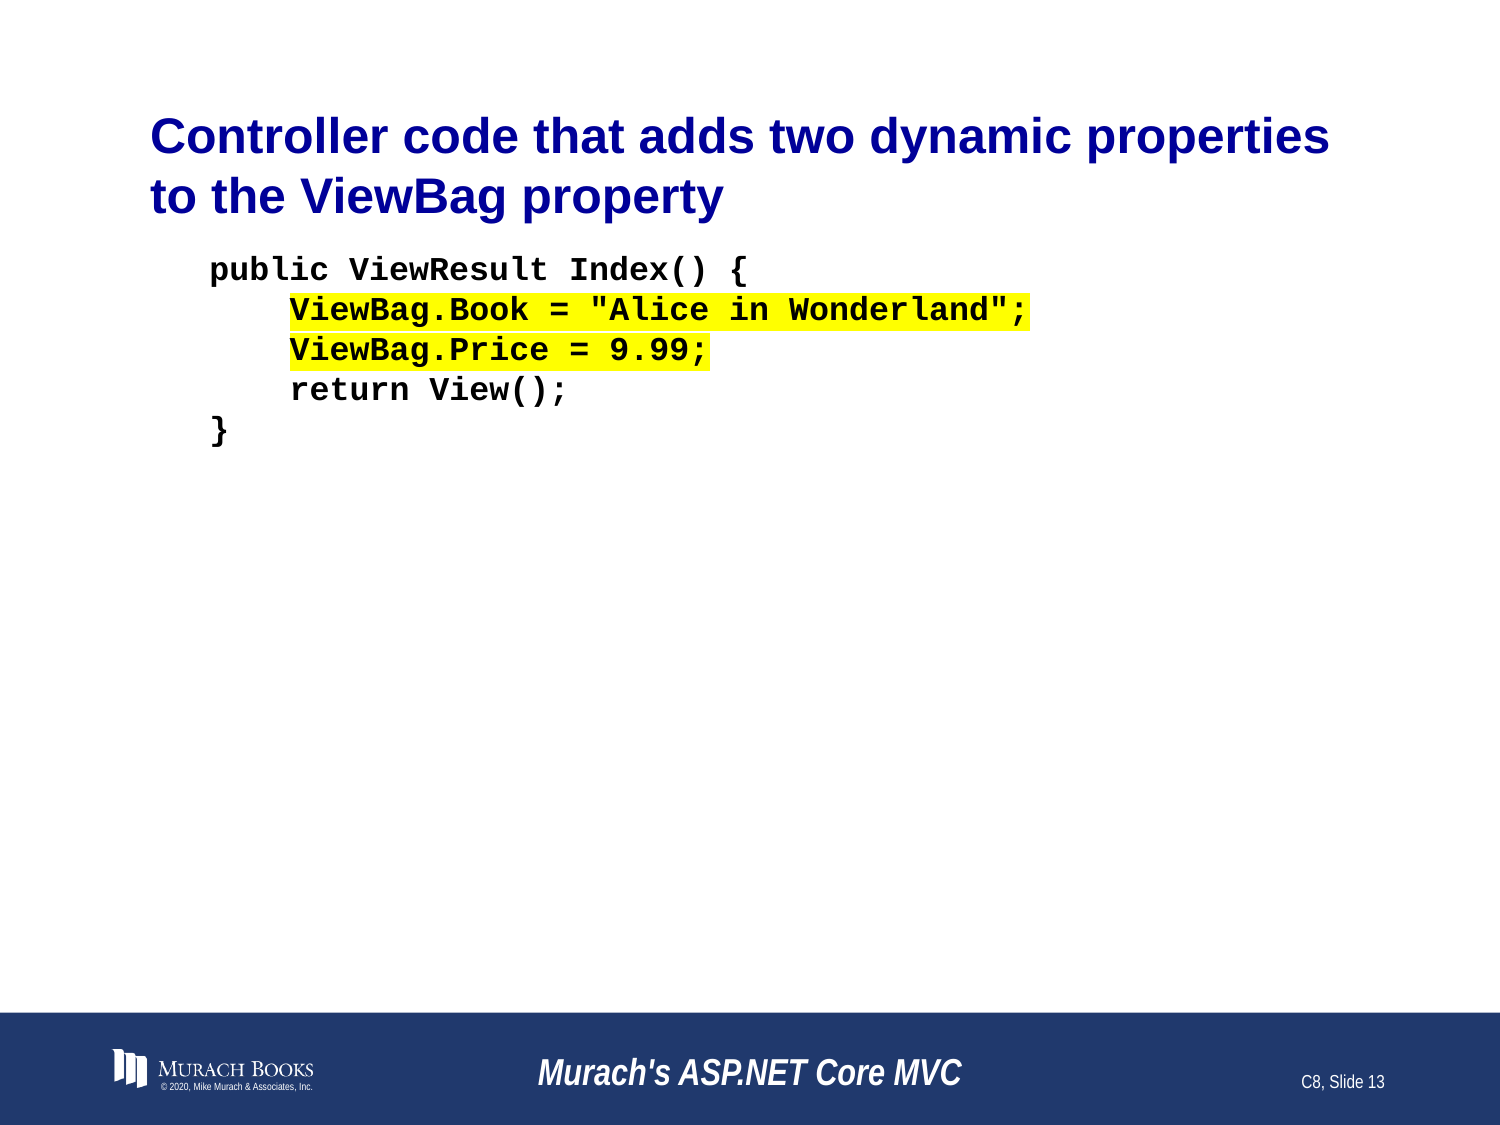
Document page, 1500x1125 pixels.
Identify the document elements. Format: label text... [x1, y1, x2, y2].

slide_number Murach's ASP.NET Core MVC [463, 1025, 1050, 1100]
footer © 2020, Mike Murach & Associates, Inc. [12, 1025, 463, 1100]
list public ViewResult Index() { ViewBag.Book = "Alice in Wonderland"; ViewBag.Price = 9.99; return View(); } [137, 239, 1350, 978]
slide_number C8, Slide 13 [1087, 1025, 1400, 1100]
title Controller code that adds two dynamic properties to the ViewBag property [150, 102, 1350, 224]
